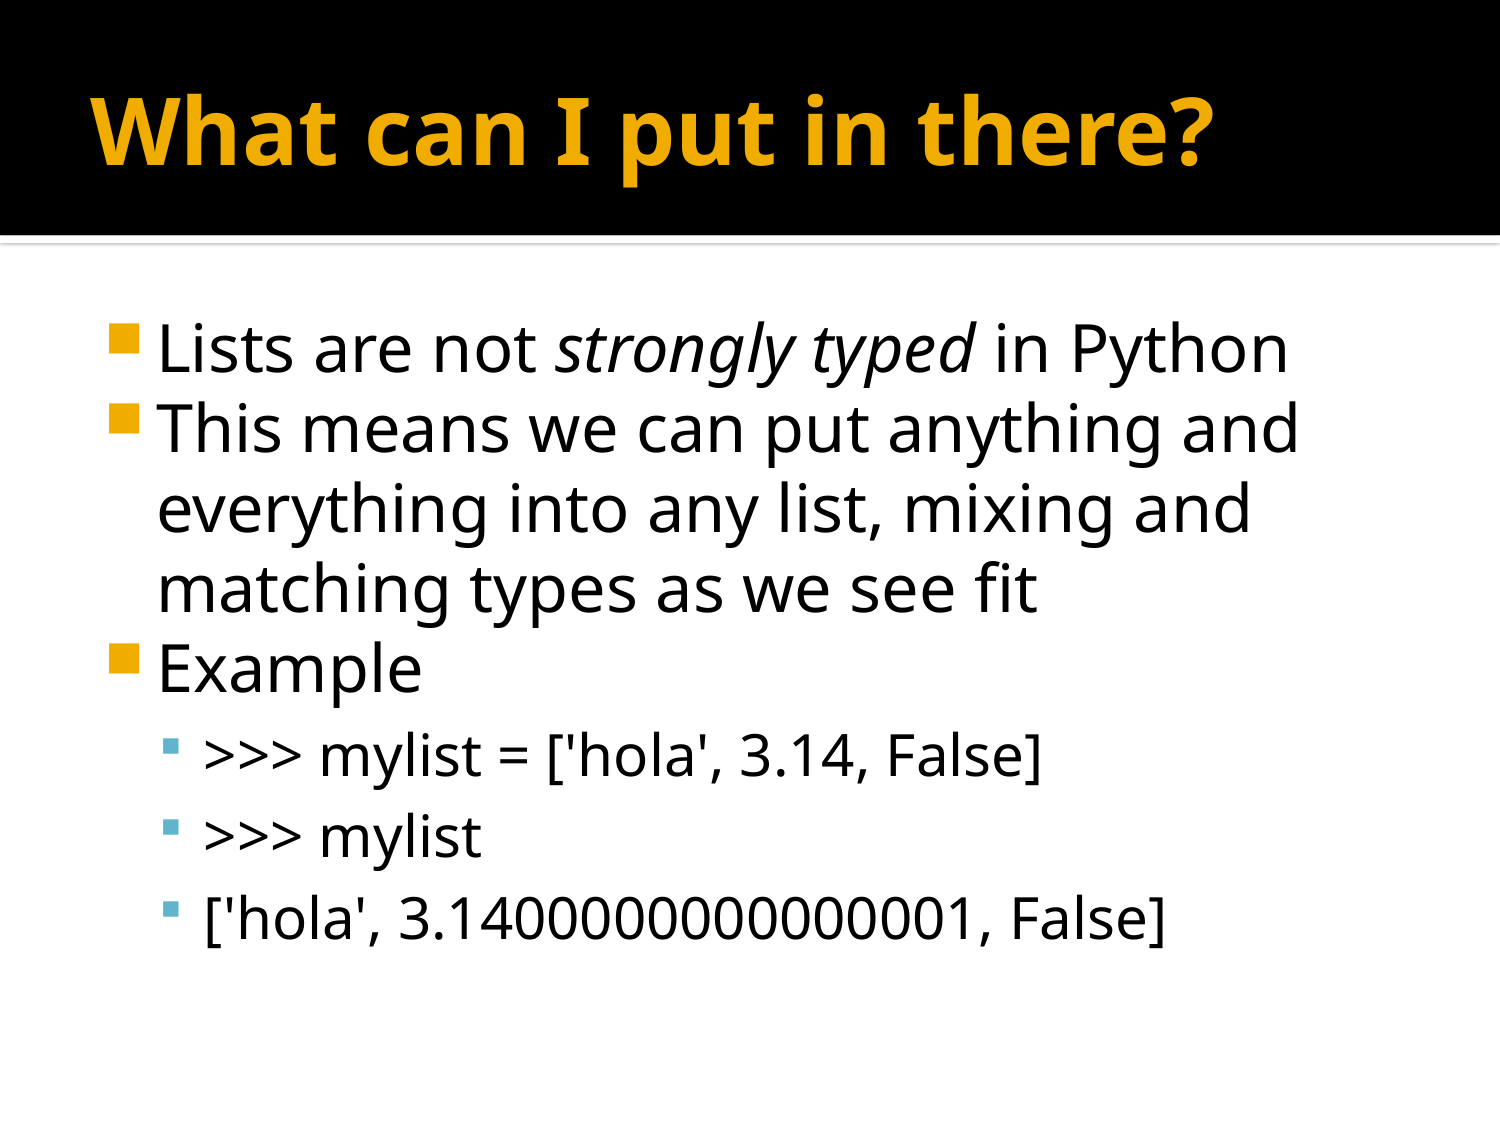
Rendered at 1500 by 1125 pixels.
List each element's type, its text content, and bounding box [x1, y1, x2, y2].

list Lists are not strongly typed in Python This means we can put anything and everything into any list, mixing and matching types as we see fit Example >>> mylist = ['hola', 3.14, False] >>> mylist ['hola', 3.1400000000000001, False] [75, 291, 1425, 1050]
title What can I put in there? [75, 25, 1425, 231]
